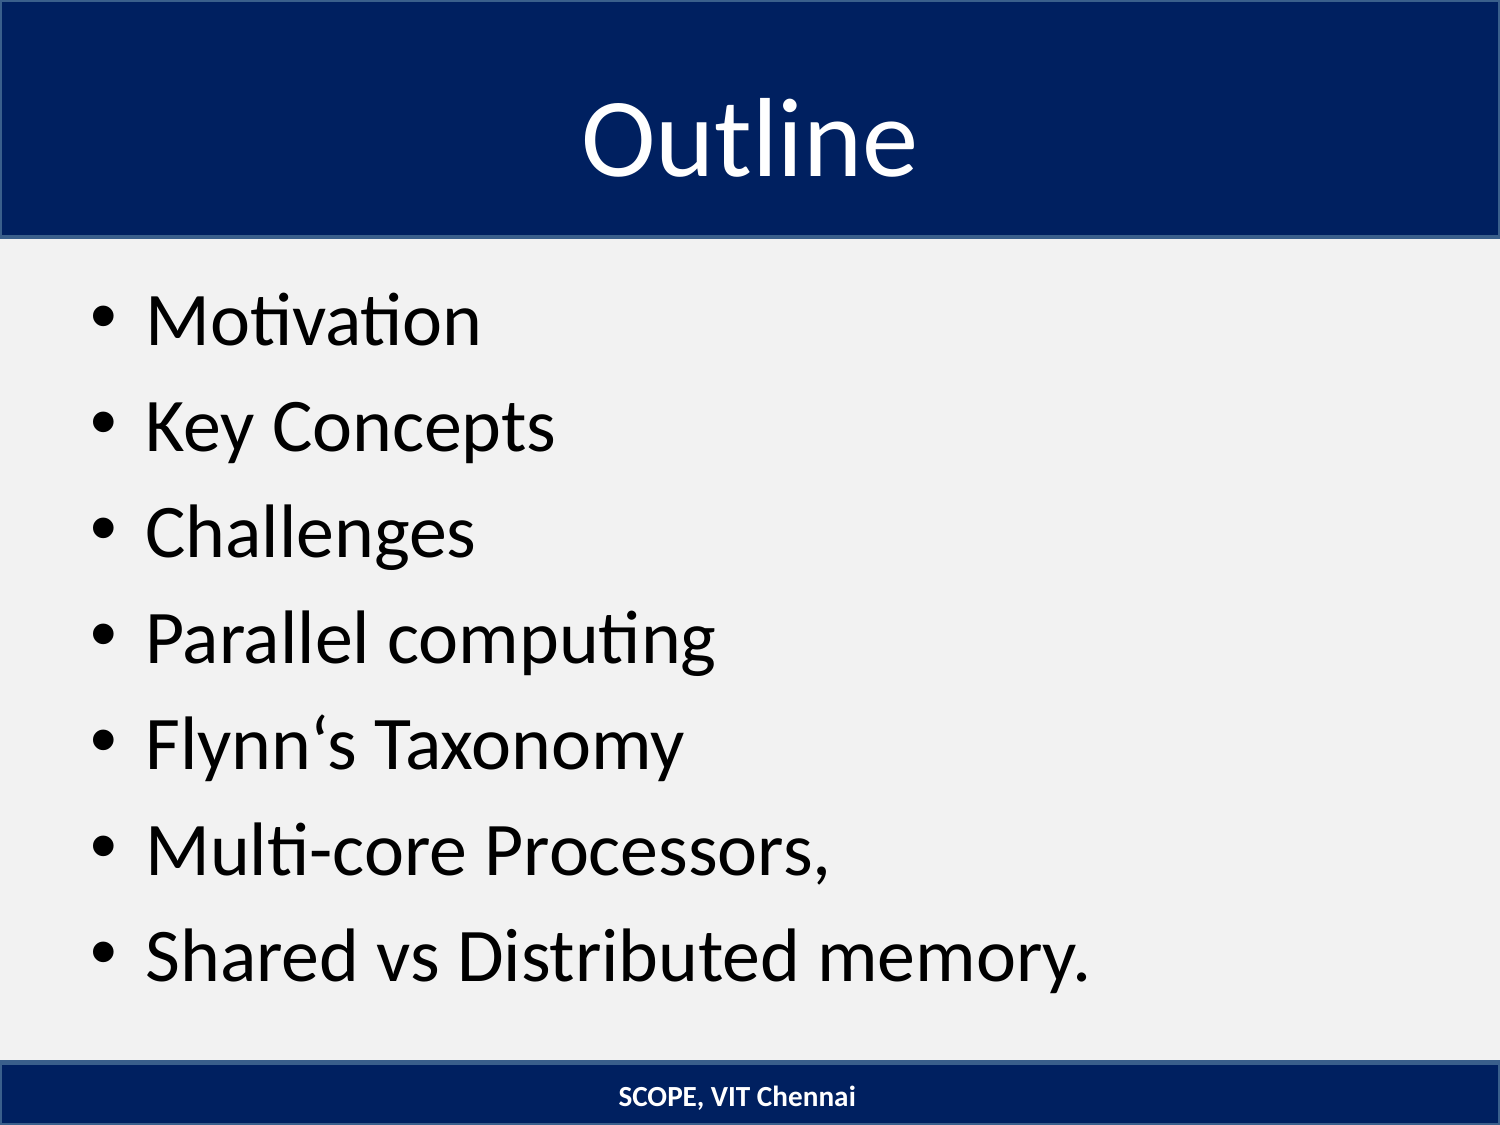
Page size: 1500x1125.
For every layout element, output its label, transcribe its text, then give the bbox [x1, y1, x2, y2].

title Outline [50, 37, 1450, 225]
list Motivation Key Concepts Challenges Parallel computing Flynn‘s Taxonomy Multi-core Processors, Shared vs Distributed memory. [75, 262, 1425, 1005]
footer SCOPE, VIT Chennai [412, 1065, 1063, 1125]
